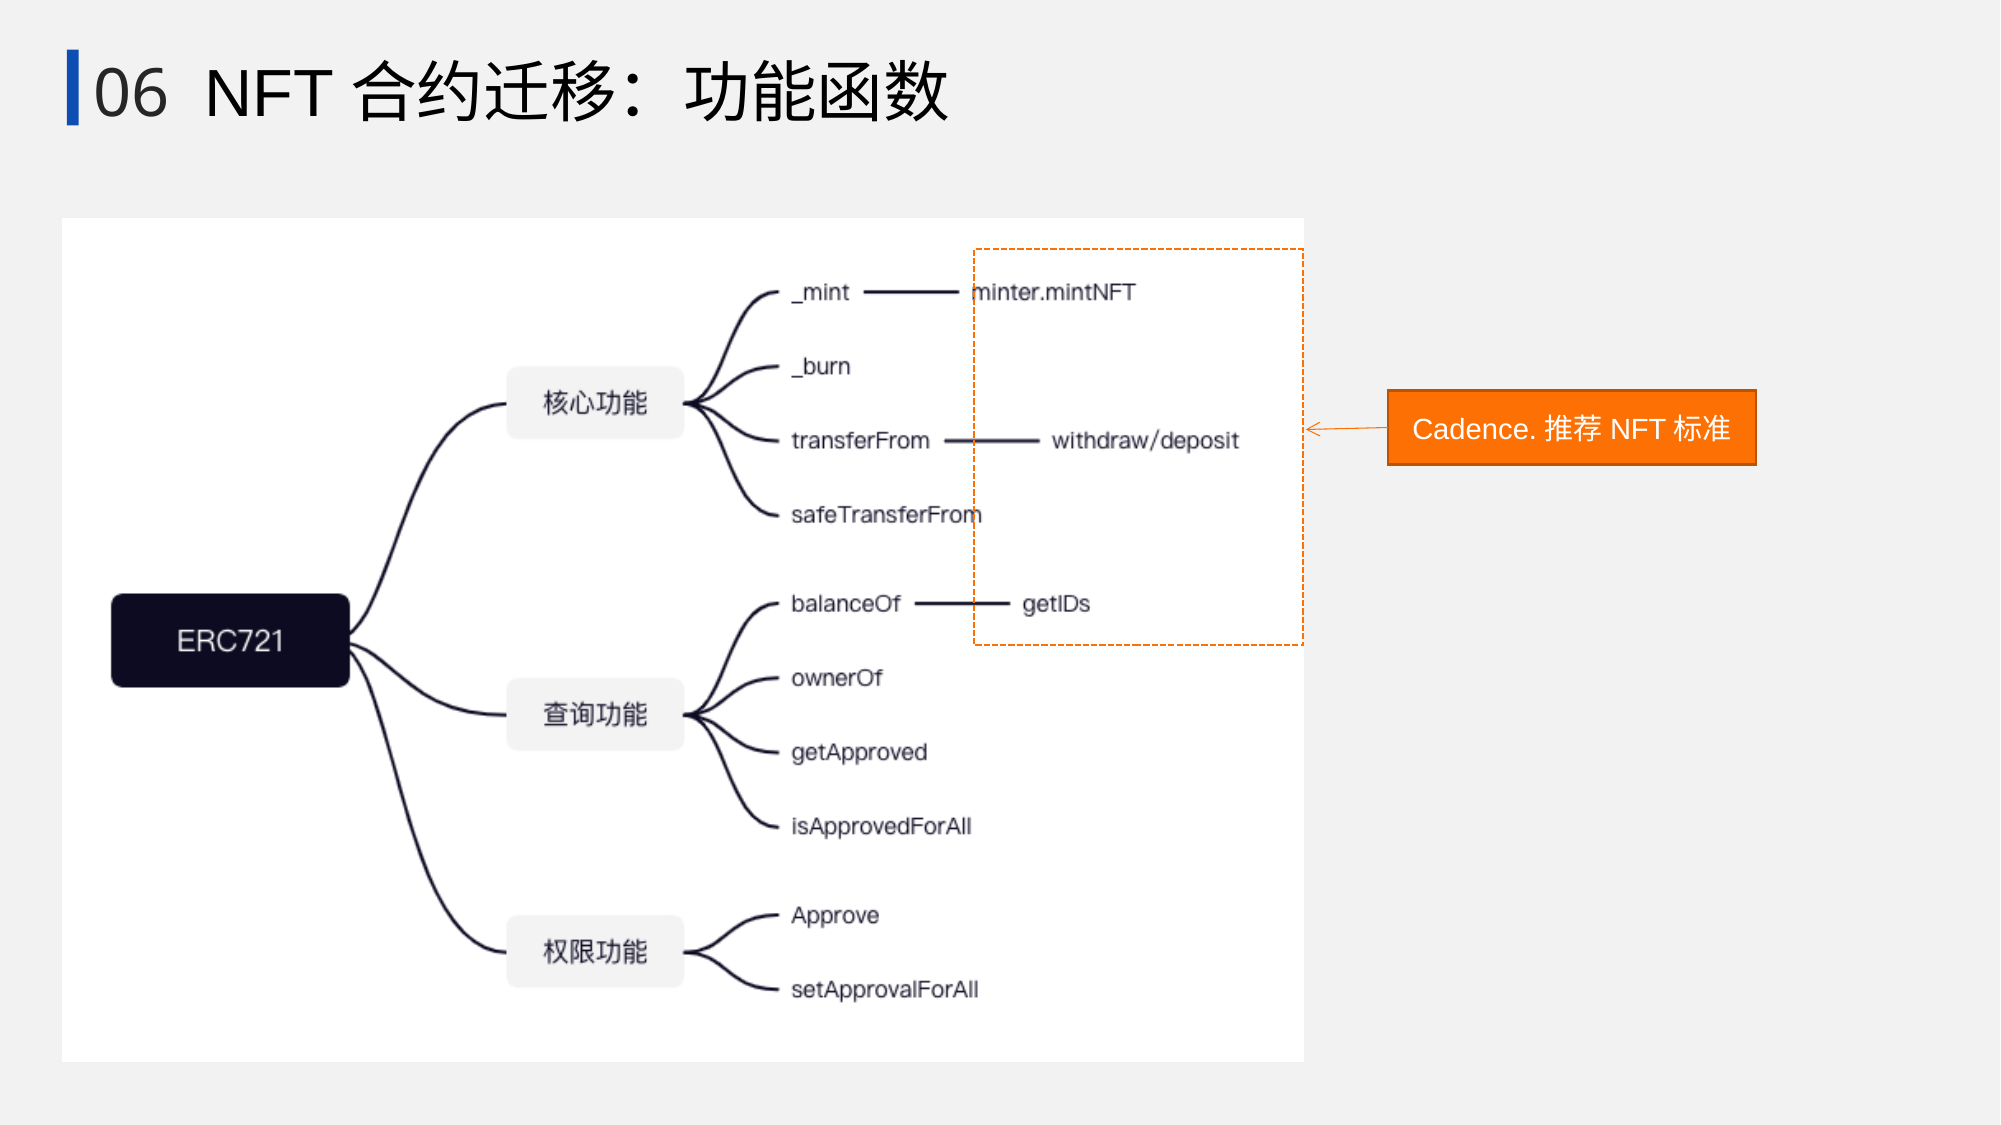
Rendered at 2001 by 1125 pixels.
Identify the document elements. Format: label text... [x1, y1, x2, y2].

text_box 06 NFT合约迁移：功能函数 [78, 42, 1691, 138]
text_box Cadence.推荐NFT标准 [1387, 389, 1757, 466]
text_box [66, 49, 78, 126]
picture [62, 218, 1304, 1062]
